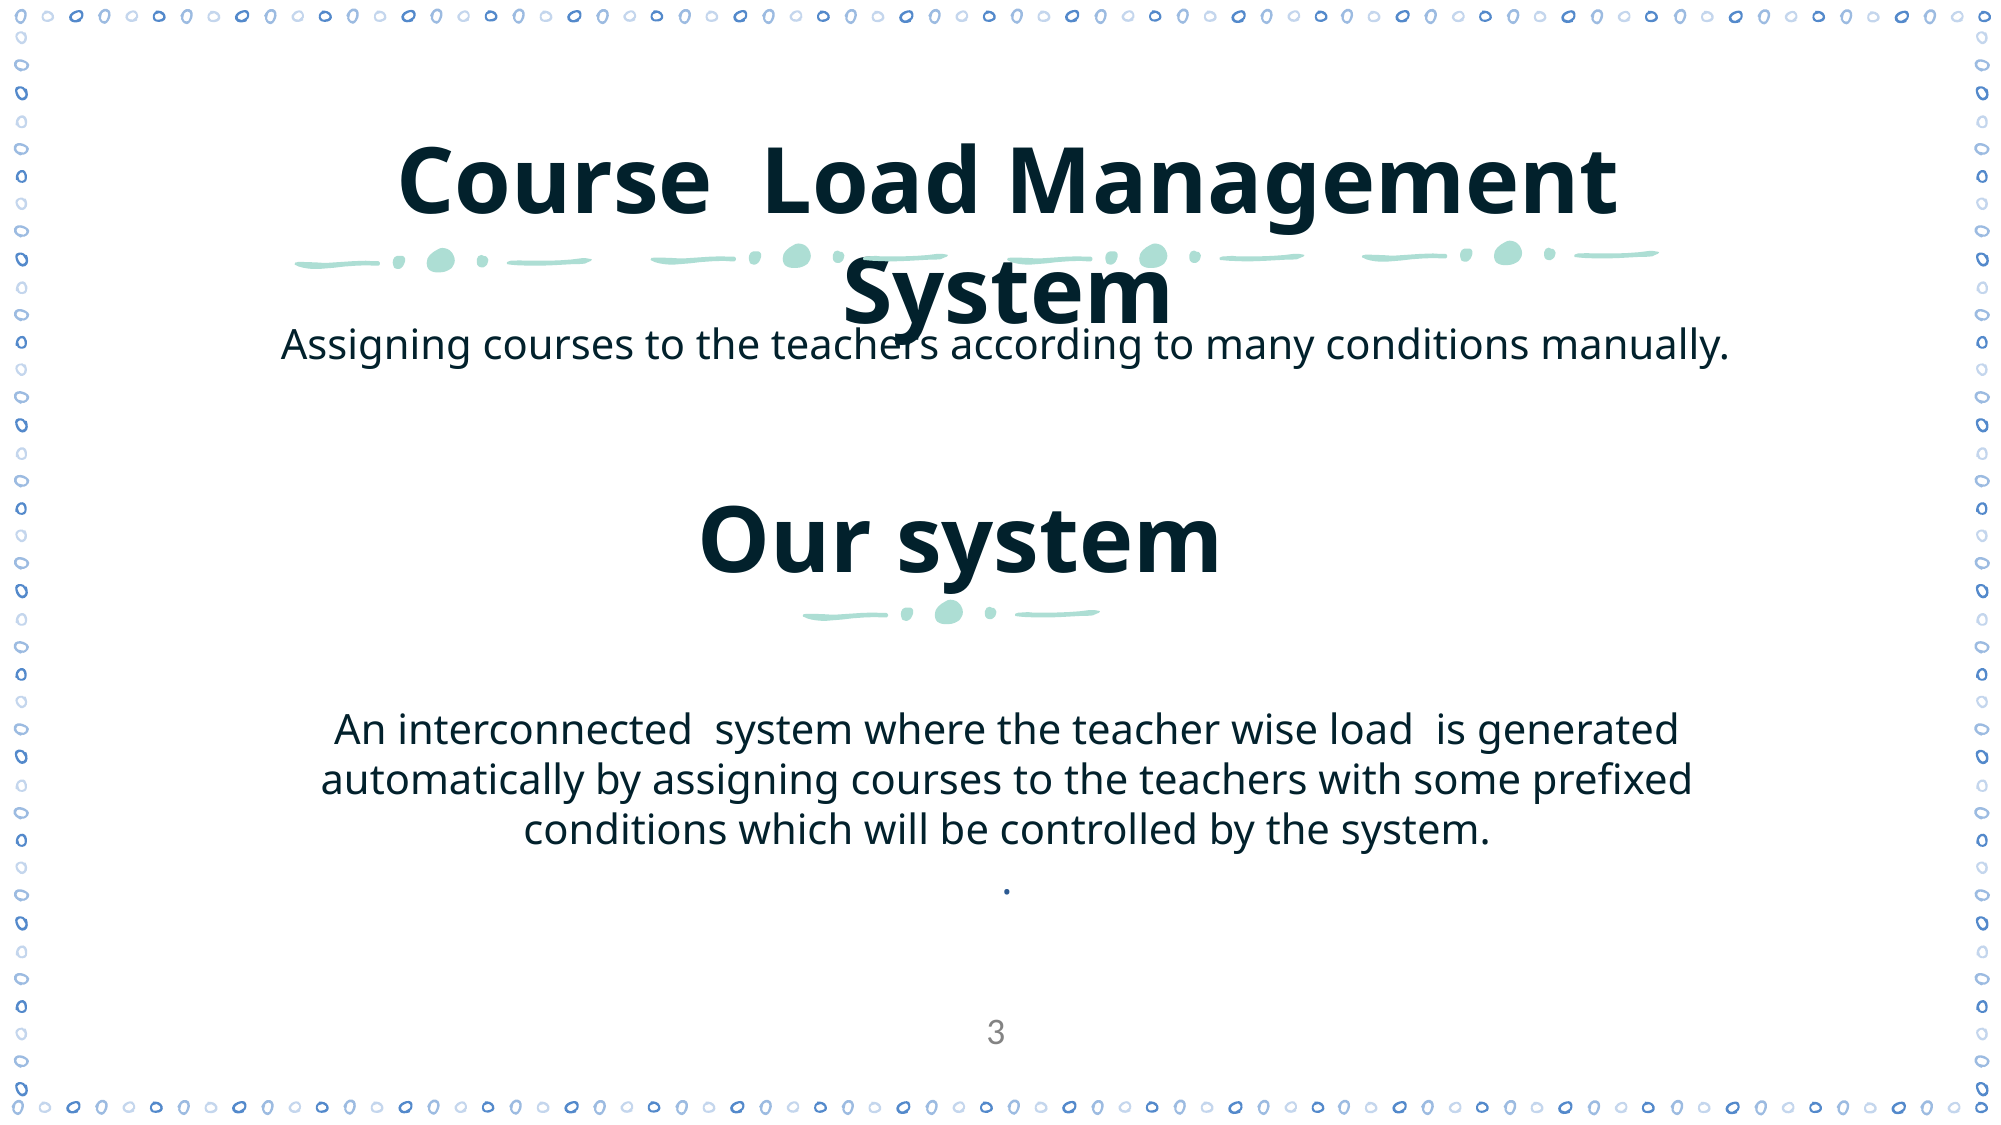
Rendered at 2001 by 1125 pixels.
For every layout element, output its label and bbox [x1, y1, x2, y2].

text_box [11, 7, 1993, 1118]
